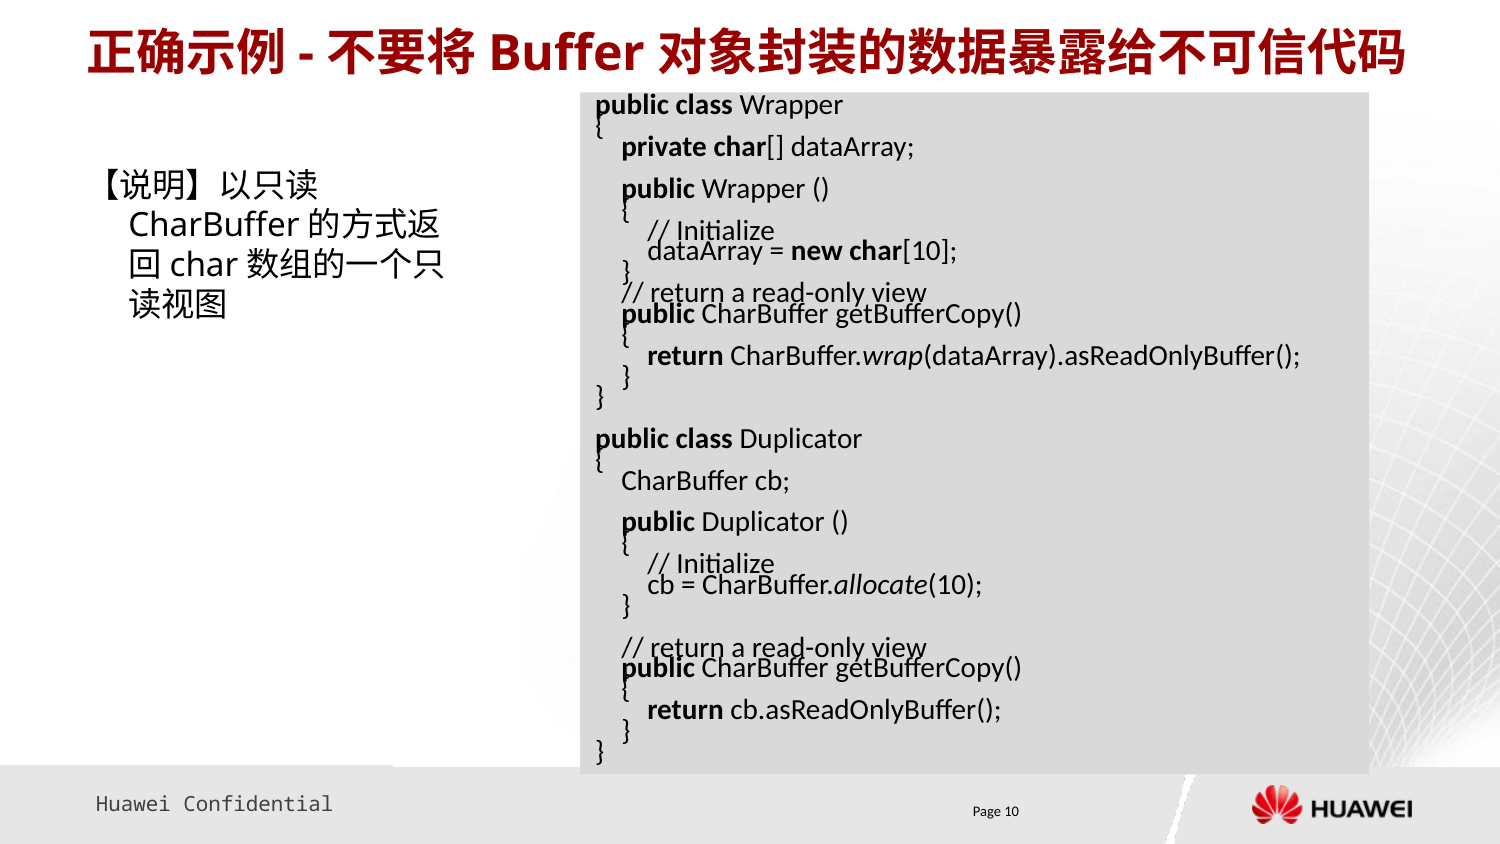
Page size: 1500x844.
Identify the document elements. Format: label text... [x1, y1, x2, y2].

list 【说明】以只读CharBuffer的方式返回char数组的一个只读视图 [74, 157, 467, 716]
title 正确示例-不要将Buffer对象封装的数据暴露给不可信代码 [74, 13, 1422, 89]
picture [0, 63, 1500, 844]
text_box public class Wrapper { private char[] dataArray; public Wrapper () { // Initialize dataArray = new char[10]; } // return a read-only view public CharBuffer getBufferCopy() { return CharBuffer.wrap(dataArray).asReadOnlyBuffer(); } } public class Duplicator { CharBuffer cb; public Duplicator () { // Initialize cb = CharBuffer.allocate(10); } // return a read-only view public CharBuffer getBufferCopy() { return cb.asReadOnlyBuffer(); } } [580, 92, 1370, 775]
